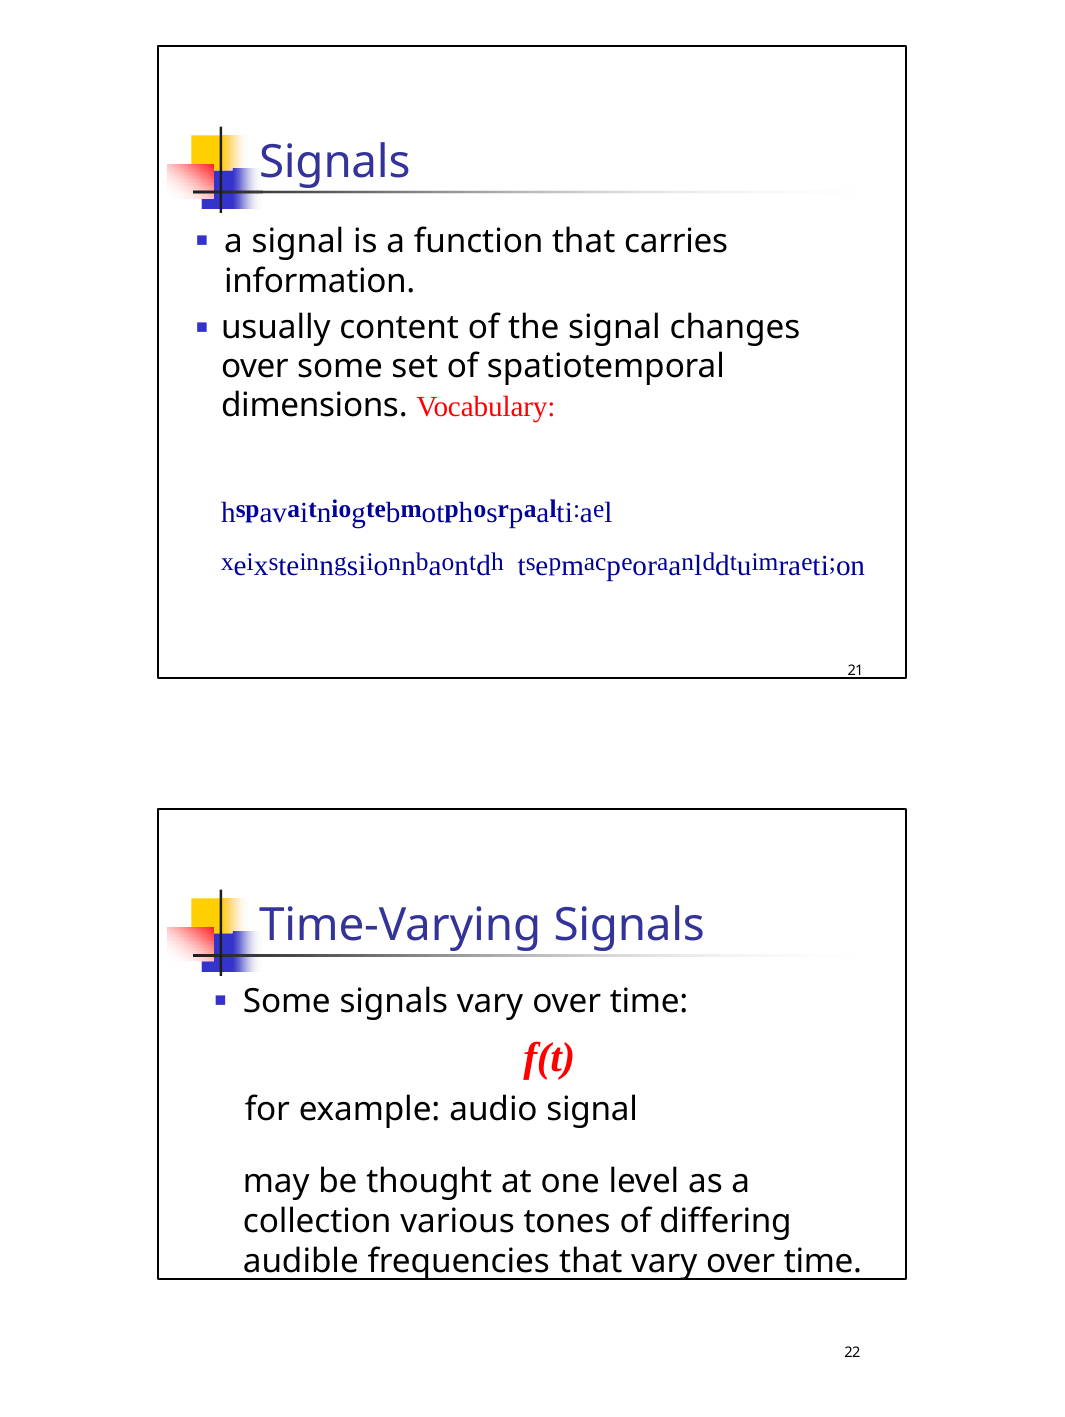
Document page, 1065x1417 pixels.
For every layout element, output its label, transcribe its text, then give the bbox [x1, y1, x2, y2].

text_box 22 [842, 1339, 865, 1360]
text_box Time-Varying Signals Some signals vary over time: f(t) for example: audio signal may be thought at one level as a collection various tones of differing audible frequencies that vary over time. [158, 809, 907, 1280]
text_box Signals a signal is a function that carries information. usually content of the signal changes over some set of spatiotemporal dimensions. Vocabulary: hspavaitniogtebmotphosrpaalti:ael xeixsteinngsiionnbaontdh tsepmacpeoraanlddtuimraeti;on 21 [158, 46, 907, 678]
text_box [167, 889, 869, 977]
